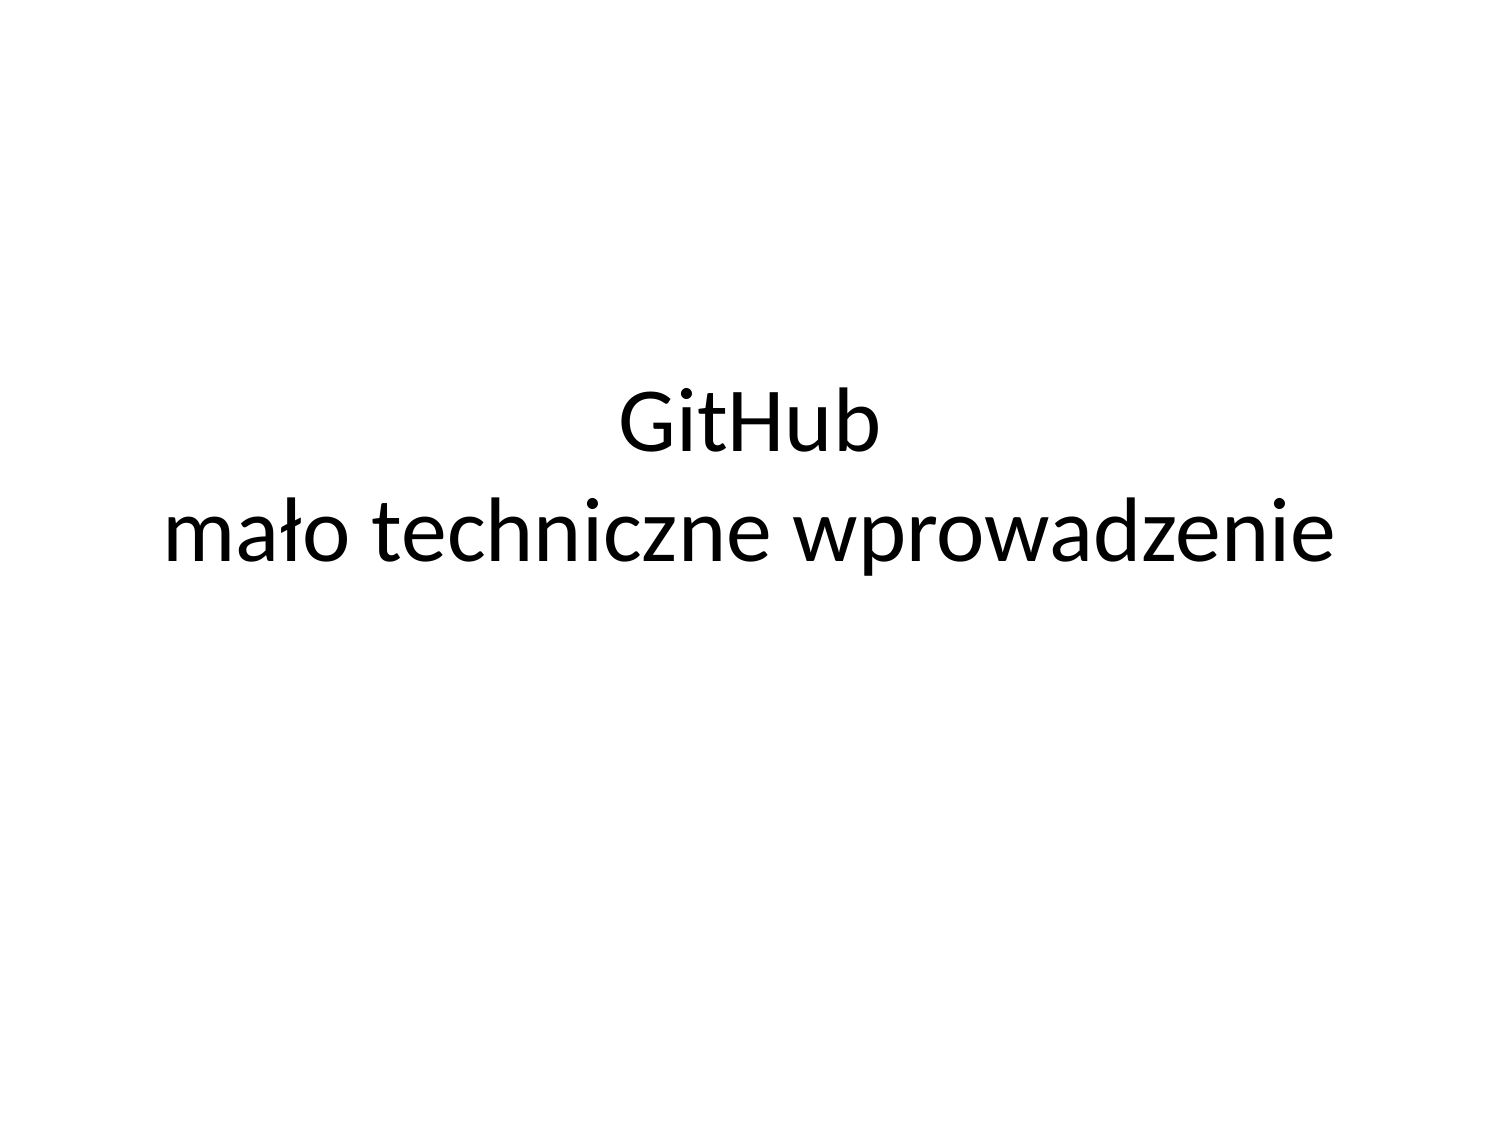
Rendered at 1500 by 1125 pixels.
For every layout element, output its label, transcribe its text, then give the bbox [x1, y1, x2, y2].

title GitHub mało techniczne wprowadzenie [112, 349, 1388, 591]
